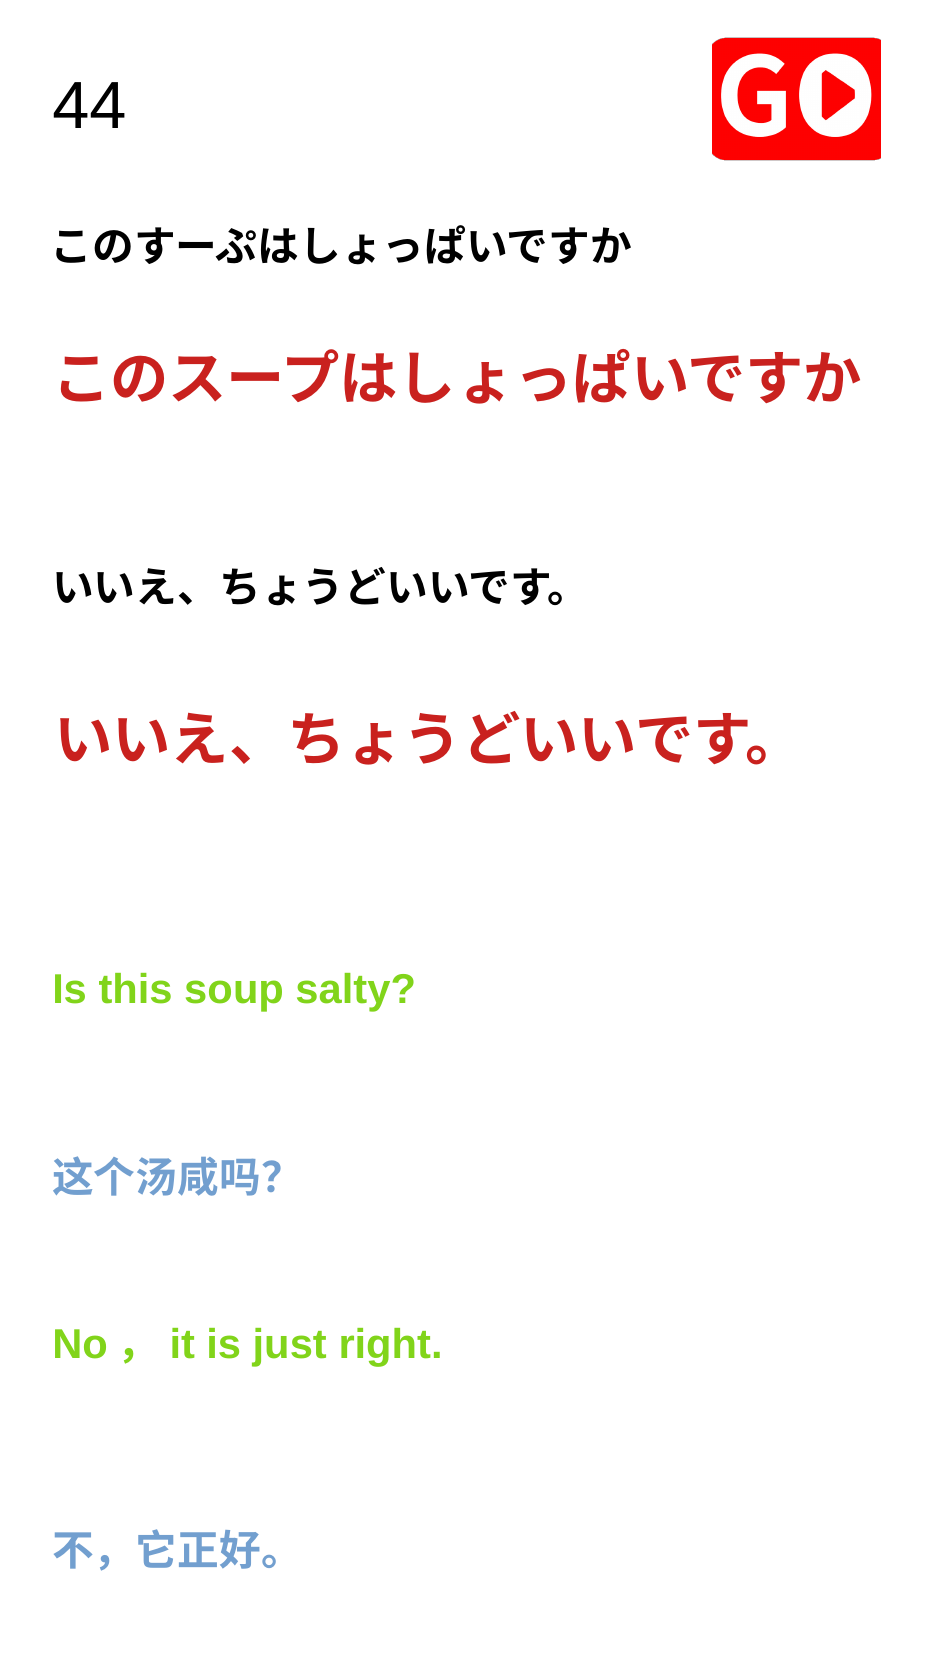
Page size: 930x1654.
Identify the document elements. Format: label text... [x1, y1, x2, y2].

text_box このすーぷはしょっぱいですか [35, 171, 896, 319]
text_box いいえ、ちょうどいいです。 [39, 663, 900, 811]
text_box 不，它正好。 [37, 1475, 898, 1623]
text_box 44 [37, 54, 450, 144]
text_box このスープはしょっぱいですか [37, 302, 898, 450]
text_box 这个汤咸吗？ [37, 1102, 898, 1250]
text_box Is this soup salty? [37, 913, 898, 1061]
text_box いいえ、ちょうどいいです。 [37, 512, 898, 660]
picture [712, 37, 882, 162]
text_box No，it is just right. [37, 1268, 898, 1416]
